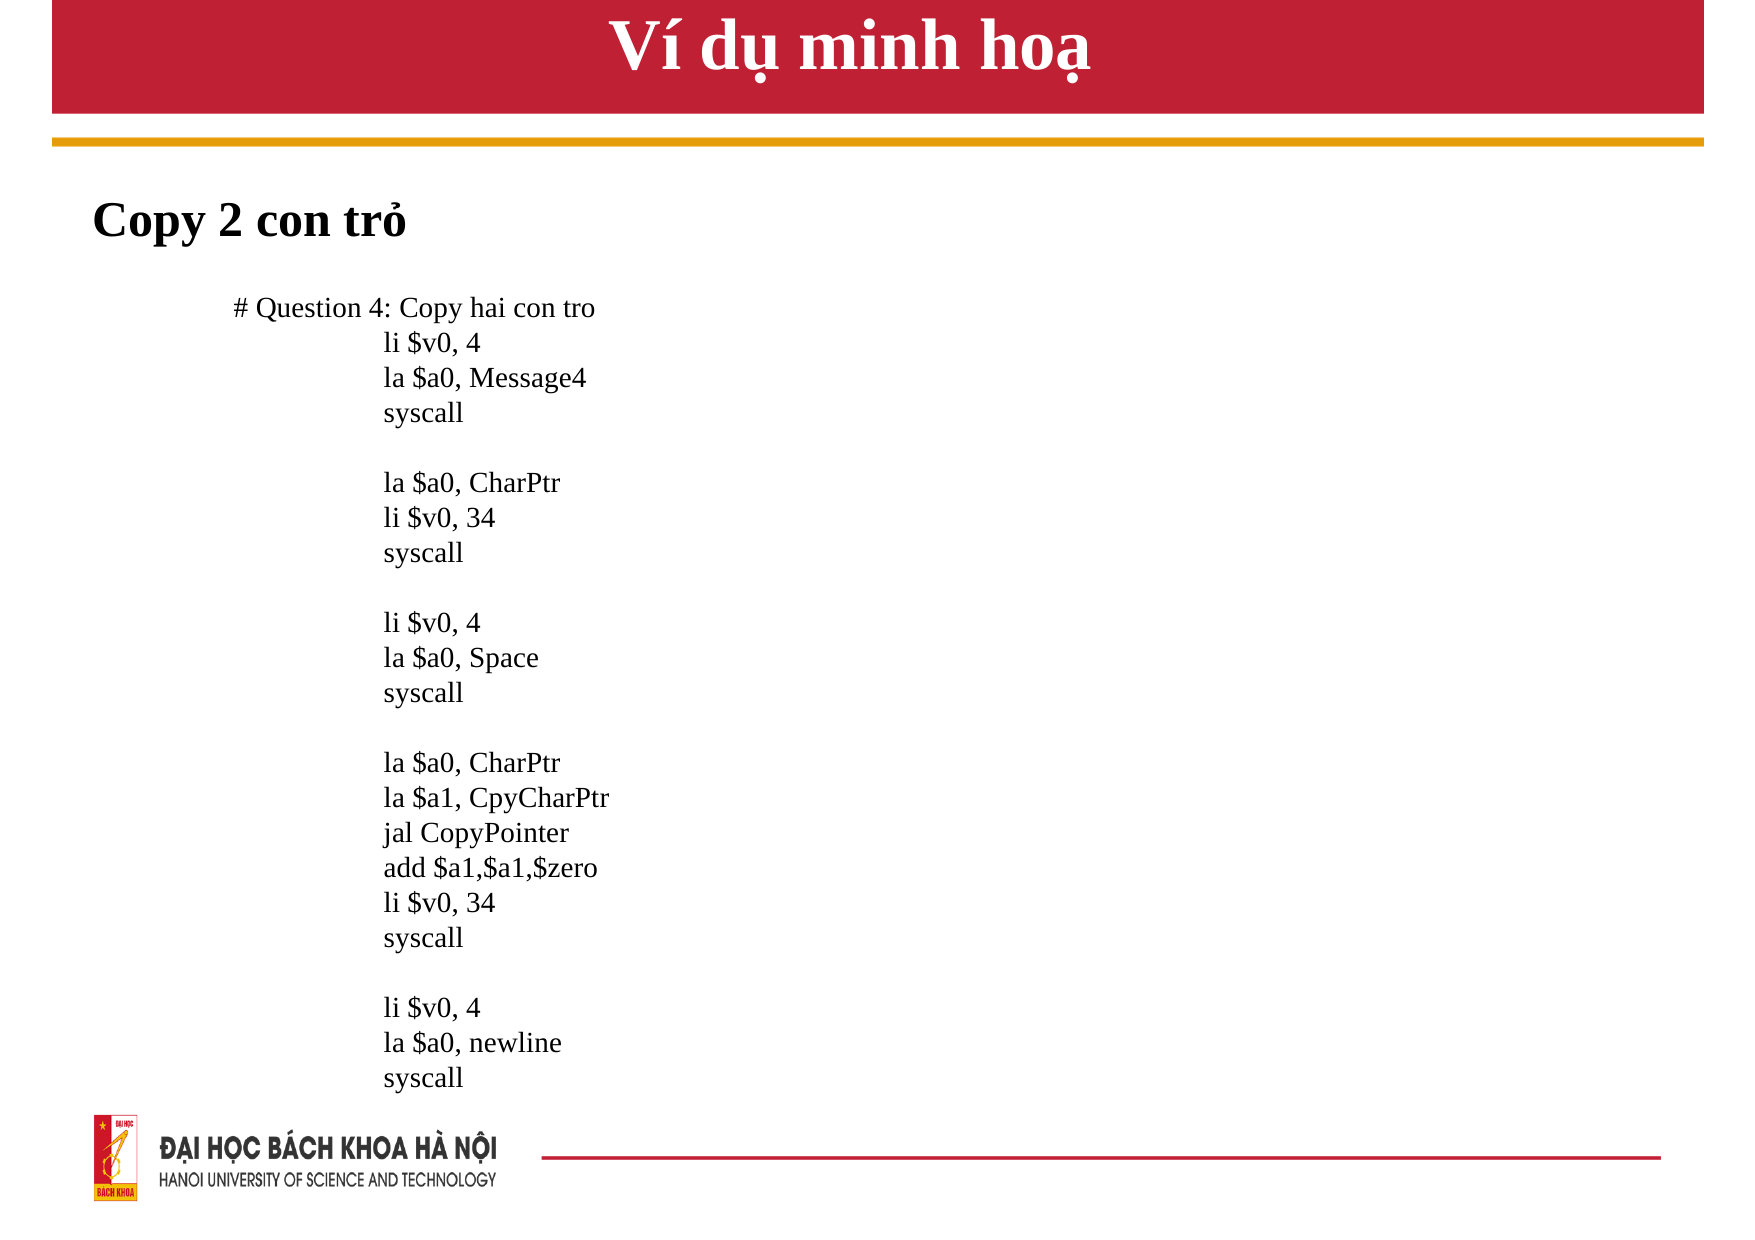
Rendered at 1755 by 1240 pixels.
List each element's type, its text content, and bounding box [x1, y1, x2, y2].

text_box # Question 4: Copy hai con tro li $v0, 4 la $a0, Message4 syscall la $a0, CharPtr li $v0, 34 syscall li $v0, 4 la $a0, Space syscall la $a0, CharPtr la $a1, CpyCharPtr jal CopyPointer add $a1,$a1,$zero li $v0, 34 syscall li $v0, 4 la $a0, newline syscall [219, 281, 1097, 1101]
text_box Copy 2 con trỏ [78, 179, 1294, 255]
picture [50, 0, 1704, 1240]
title Ví dụ minh hoạ [322, 0, 1380, 86]
